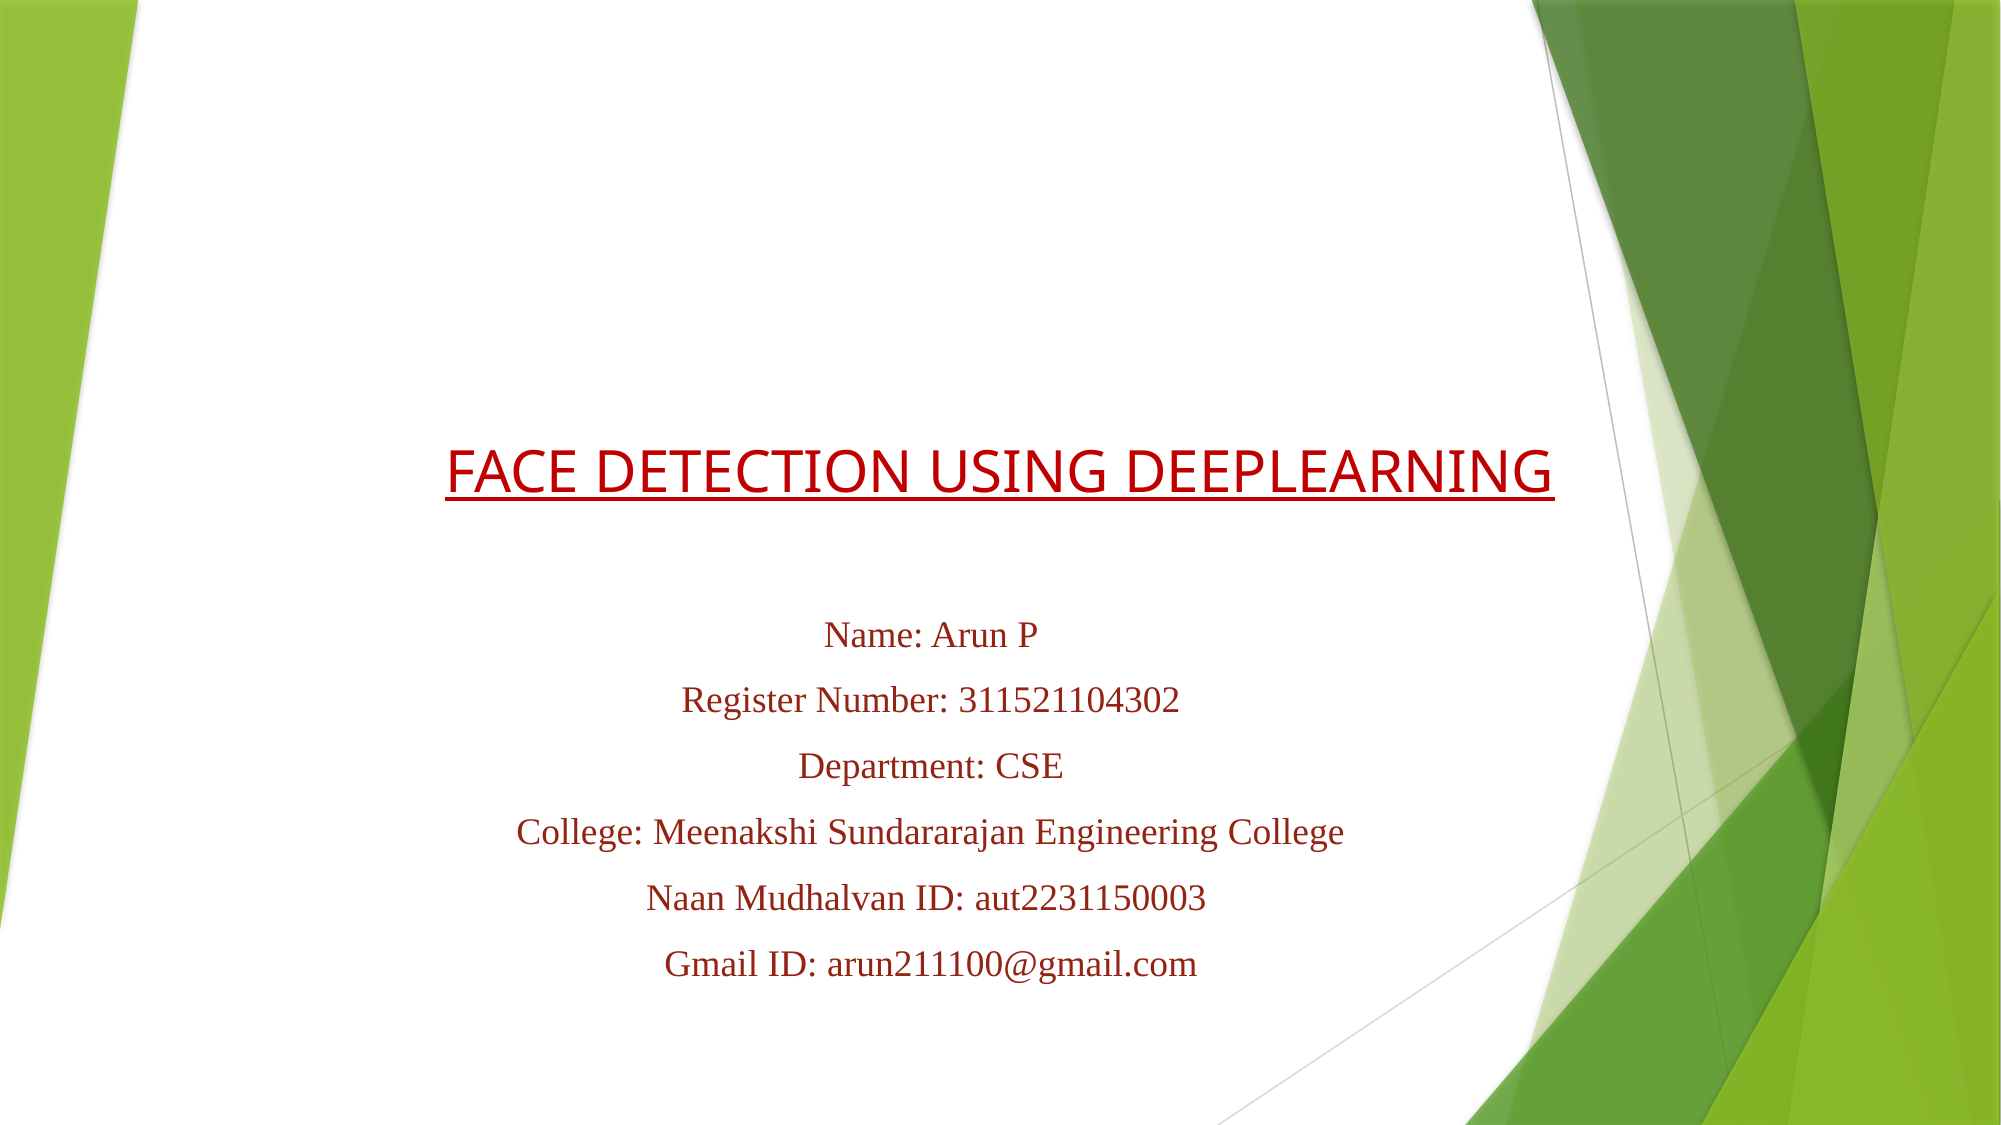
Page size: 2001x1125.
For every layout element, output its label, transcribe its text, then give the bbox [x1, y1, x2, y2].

subtitle Name: Arun P Register Number: 311521104302 Department: CSE College: Meenakshi Sundararajan Engineering College Naan Mudhalvan ID: aut2231150003 Gmail ID: arun211100@gmail.com [294, 602, 1569, 782]
title FACE DETECTION USING DEEPLEARNING [363, 225, 1638, 512]
